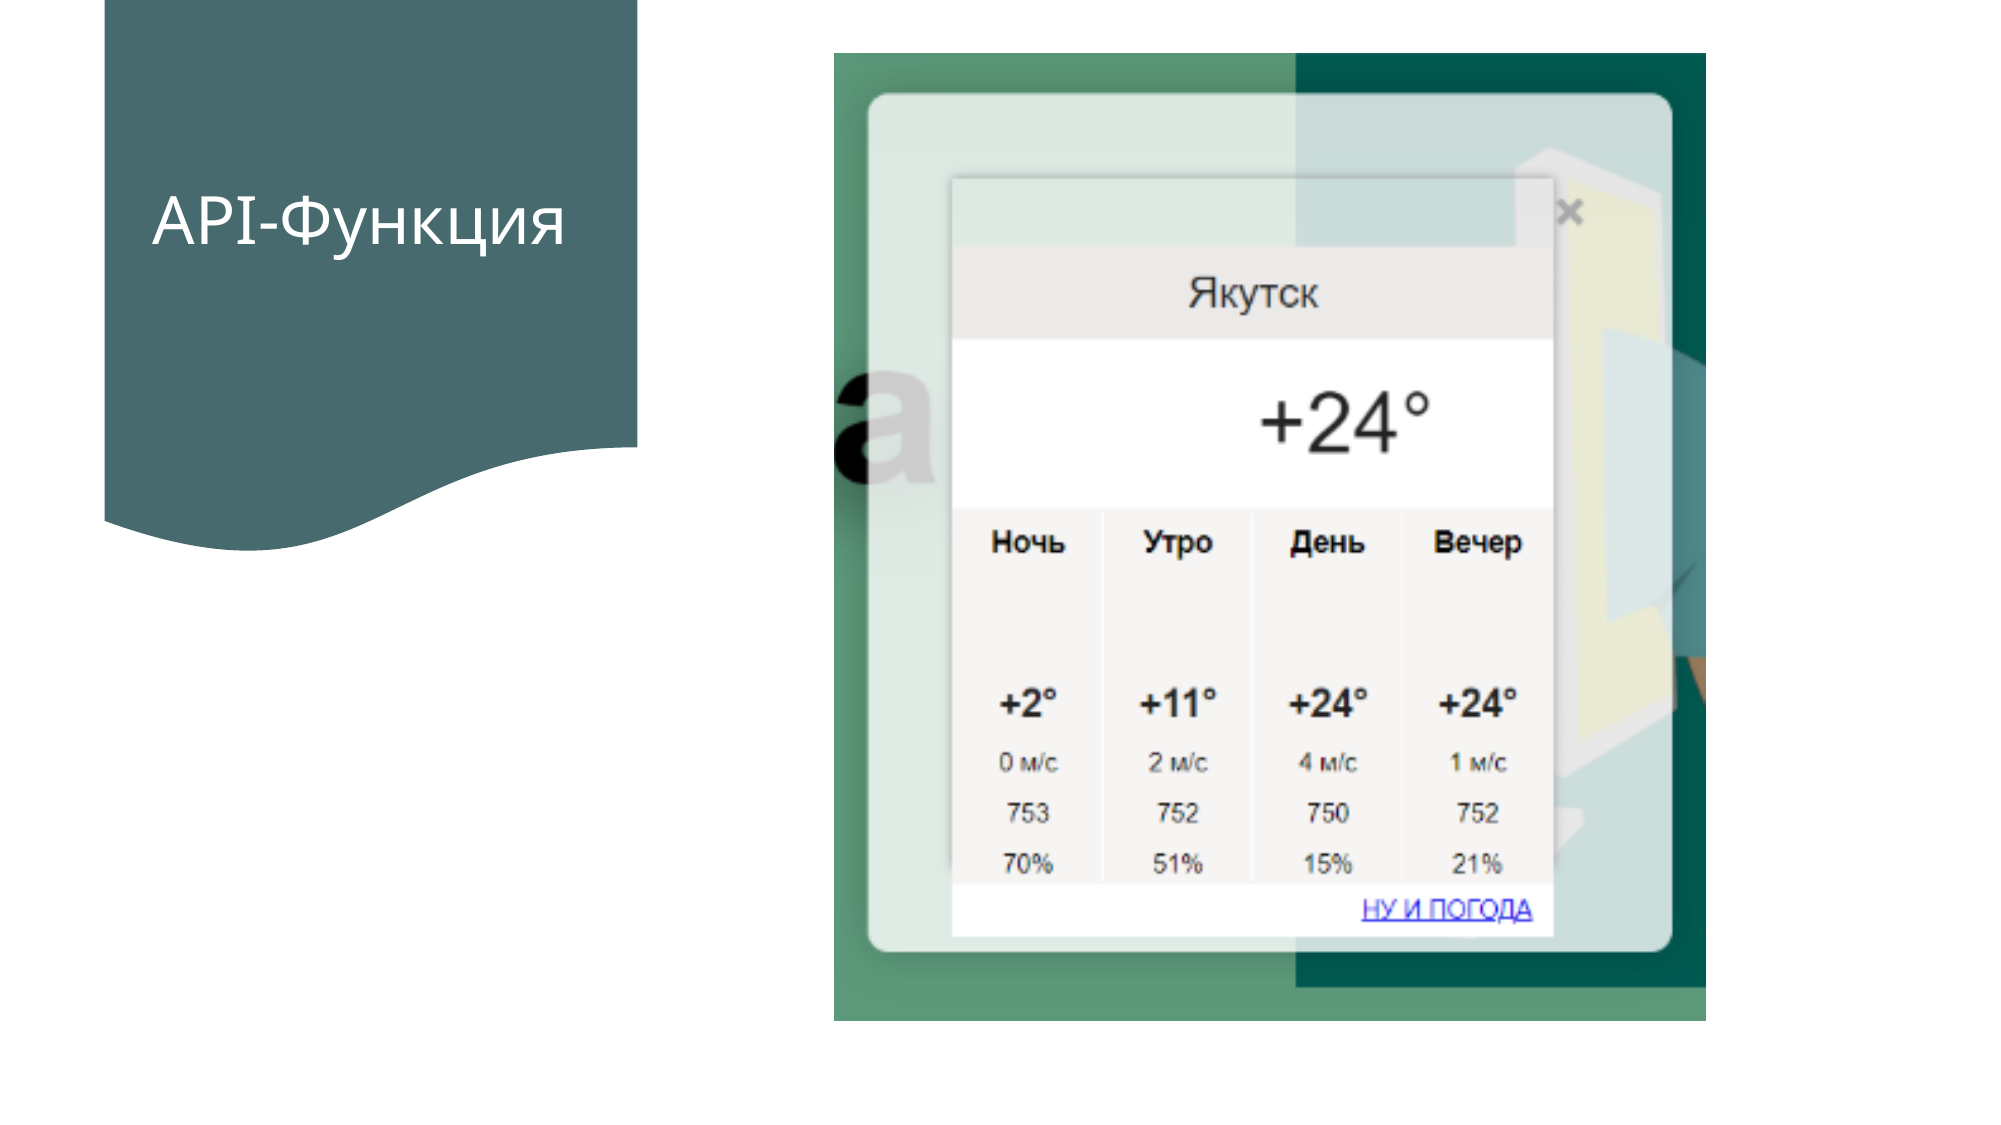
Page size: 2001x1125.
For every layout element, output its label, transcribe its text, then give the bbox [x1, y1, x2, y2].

title API-Функция [137, 28, 604, 417]
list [834, 53, 1706, 1021]
text_box [103, 0, 640, 553]
